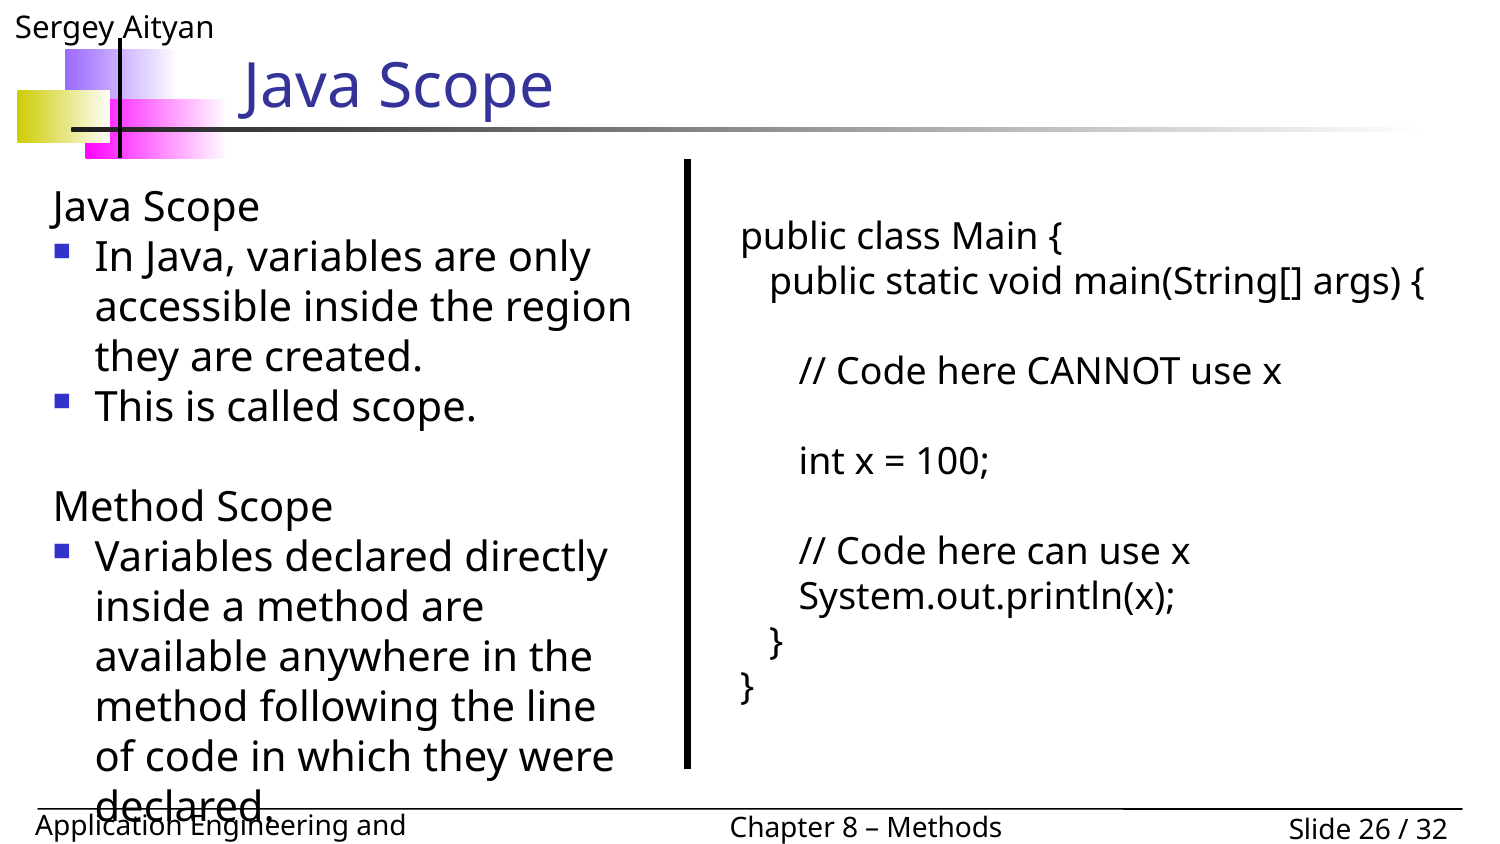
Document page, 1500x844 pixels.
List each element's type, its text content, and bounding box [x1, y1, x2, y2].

list public class Main { public static void main(String[] args) { // Code here CANNOT use x int x = 100; // Code here can use x System.out.println(x); } } [725, 159, 1500, 585]
title Java Scope [228, 46, 1332, 128]
list Java Scope In Java, variables are only accessible inside the region they are created. This is called scope. Method Scope Variables declared directly inside a method are available anywhere in the method following the line of code in which they were declared. [37, 171, 650, 526]
